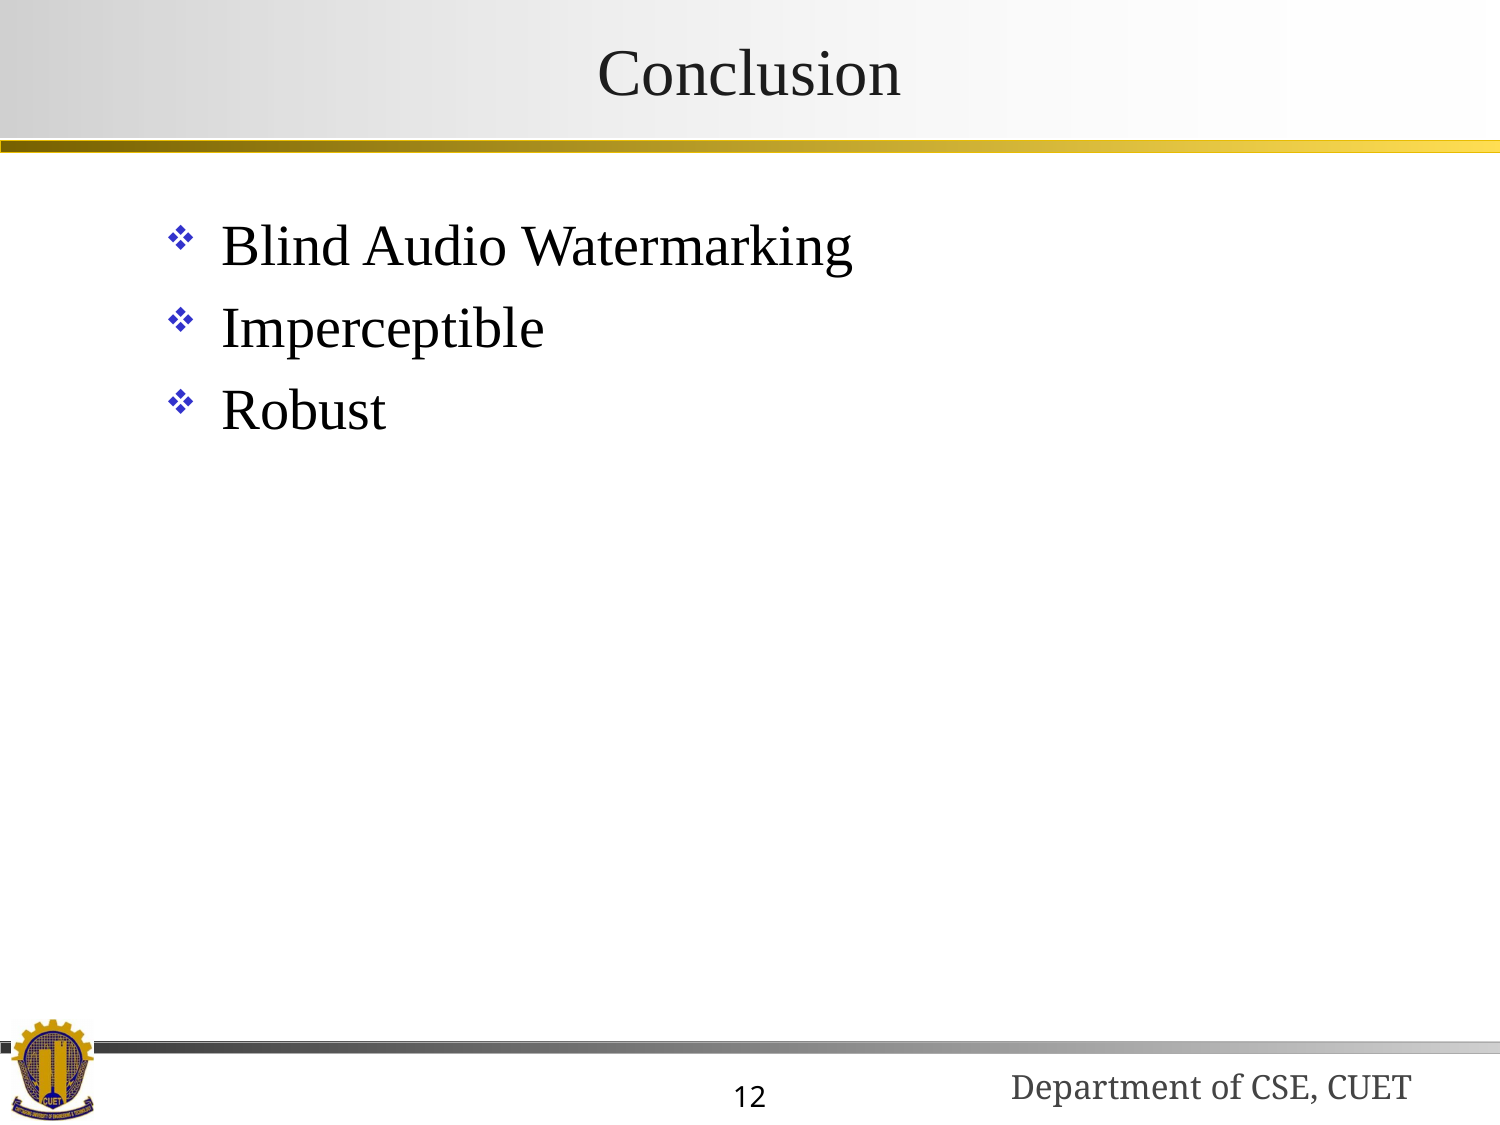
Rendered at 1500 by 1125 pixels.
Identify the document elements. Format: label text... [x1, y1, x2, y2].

picture [11, 1019, 94, 1121]
list Blind Audio Watermarking Imperceptible Robust [149, 199, 1500, 1098]
title Conclusion [0, 0, 1500, 138]
